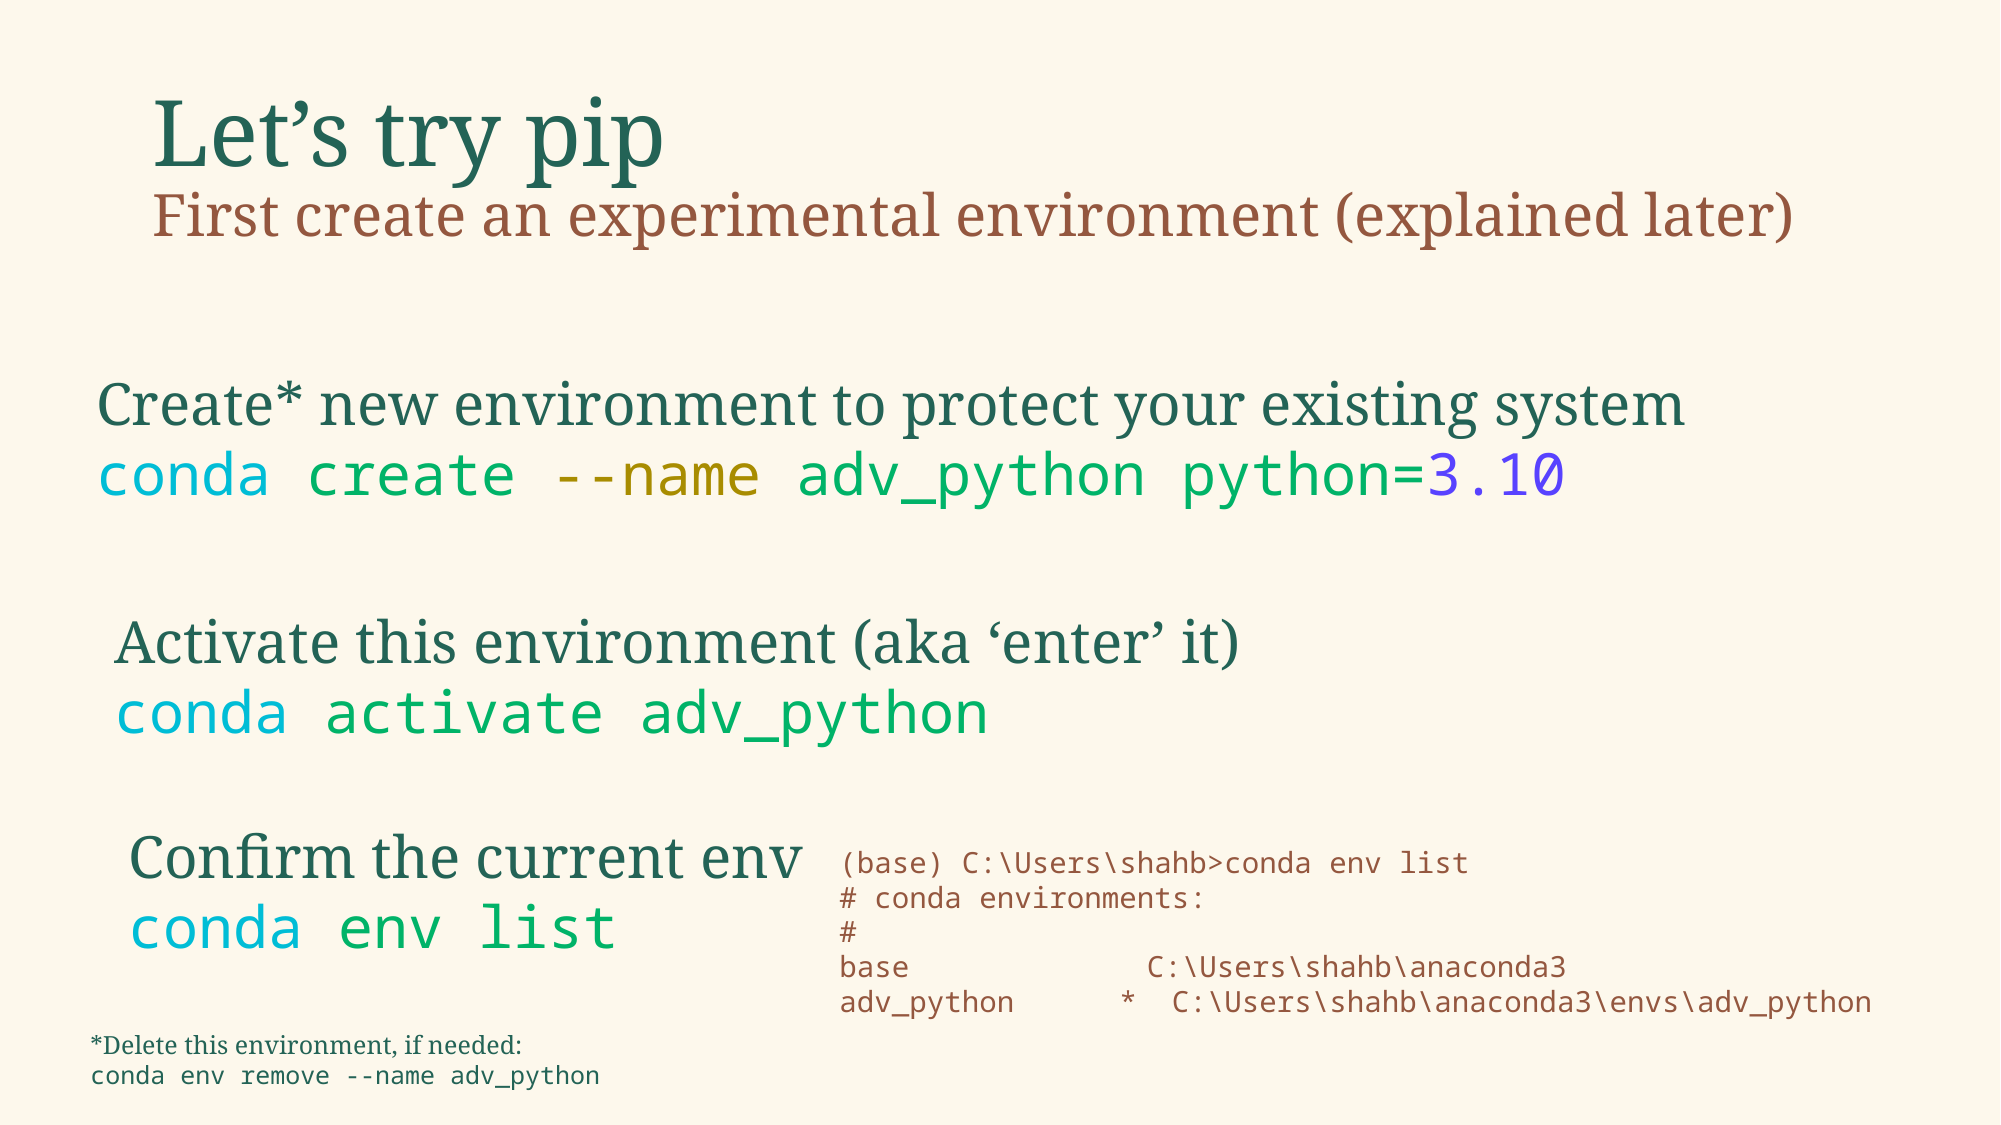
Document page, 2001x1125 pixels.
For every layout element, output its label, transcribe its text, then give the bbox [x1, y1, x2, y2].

text_box *Delete this environment, if needed: conda env remove --name adv_python [75, 1022, 616, 1097]
title Let’s try pip First create an experimental environment (explained later) [137, 59, 1863, 278]
text_box (base) C:\Users\shahb>conda env list # conda environments: # base C:\Users\shahb\anaconda3 adv_python * C:\Users\shahb\anaconda3\envs\adv_python [824, 836, 1945, 1027]
text_box Confirm the current env conda env list [114, 813, 819, 968]
text_box Activate this environment (aka ‘enter’ it) conda activate adv_python [99, 597, 1257, 753]
text_box Create* new environment to protect your existing system conda create --name adv_python python=3.10 [81, 359, 1702, 515]
